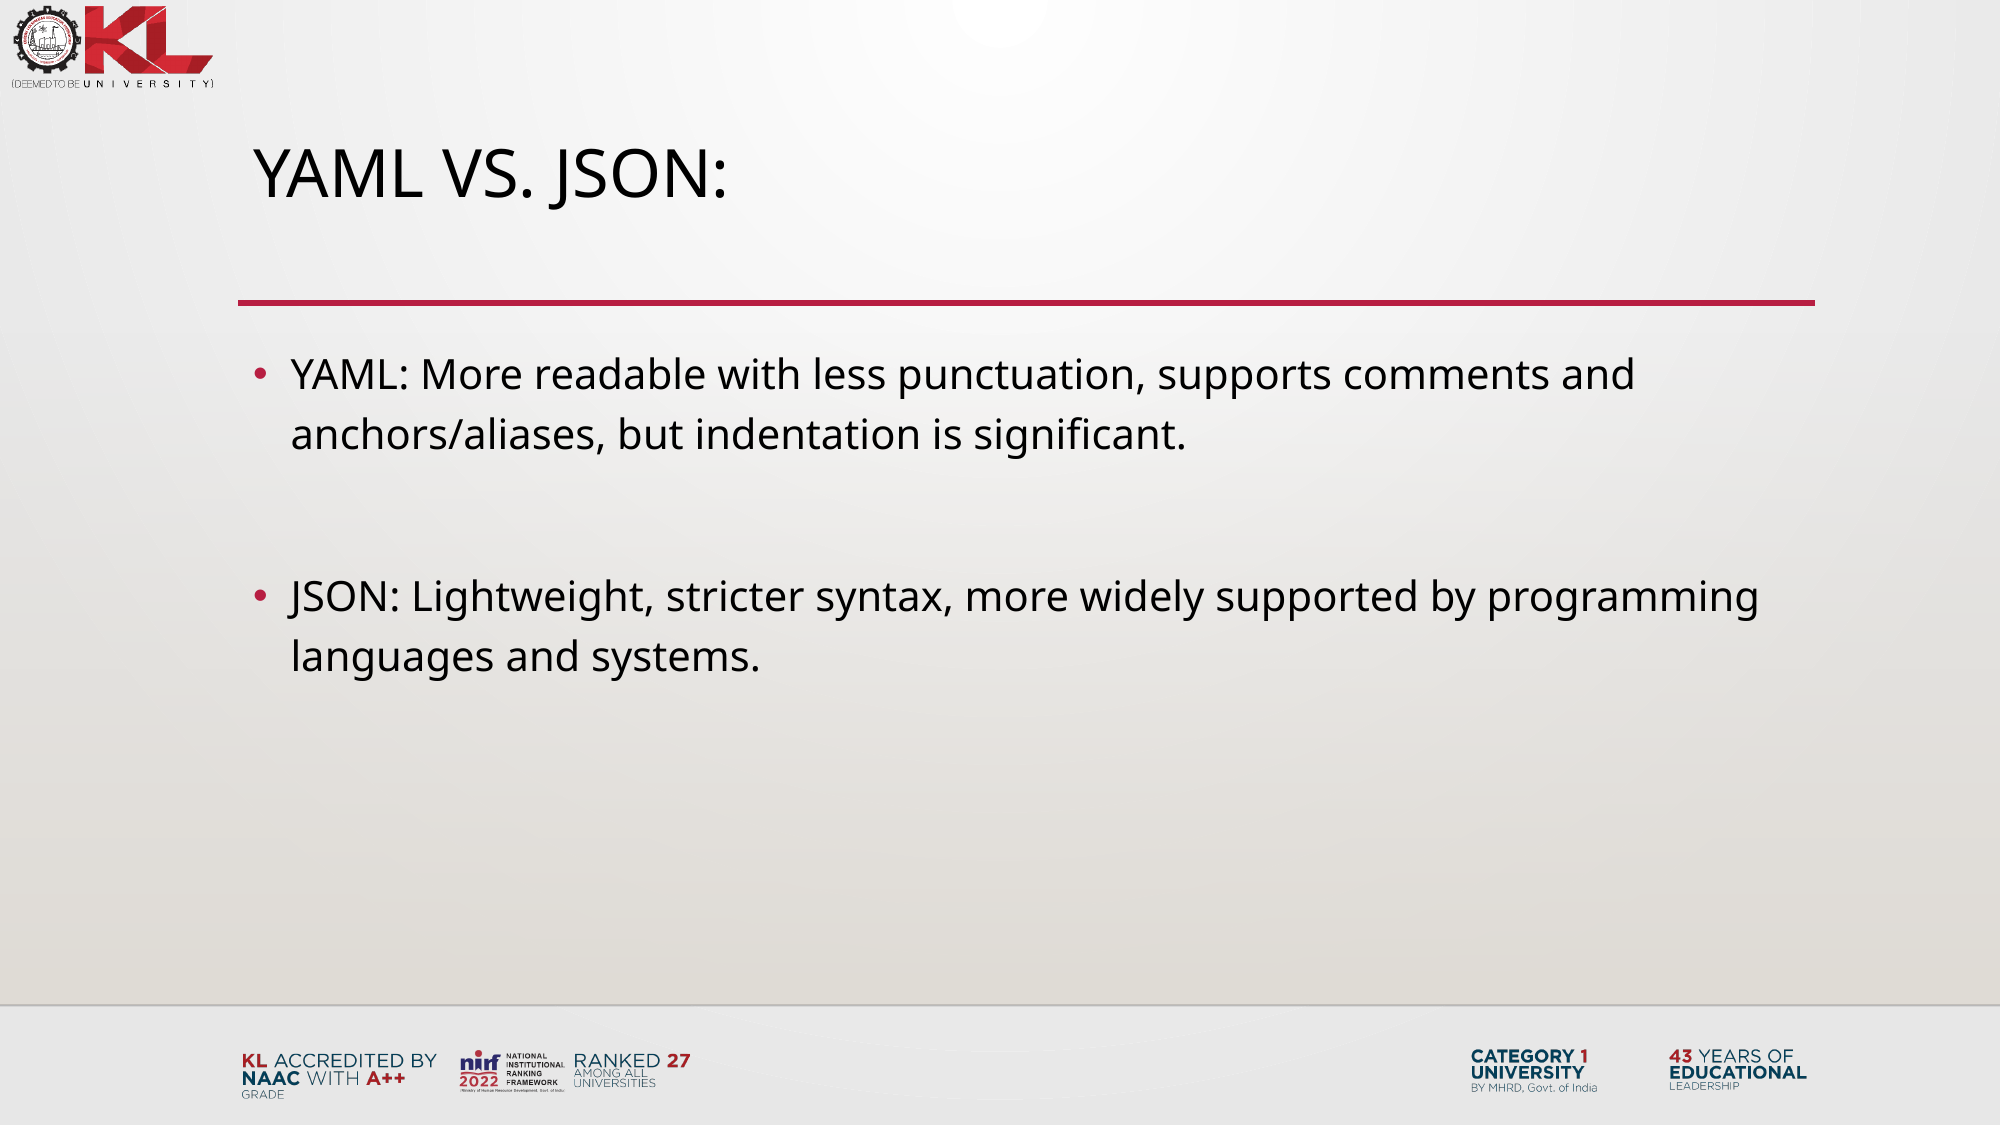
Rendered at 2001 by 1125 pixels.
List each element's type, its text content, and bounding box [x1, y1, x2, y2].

list YAML: More readable with less punctuation, supports comments and anchors/aliases, but indentation is significant. JSON: Lightweight, stricter syntax, more widely supported by programming languages and systems. [238, 330, 1814, 897]
picture [12, 5, 213, 88]
title YAML vs. JSON: [238, 131, 1814, 305]
picture [238, 1045, 716, 1103]
picture [1447, 1045, 1814, 1101]
